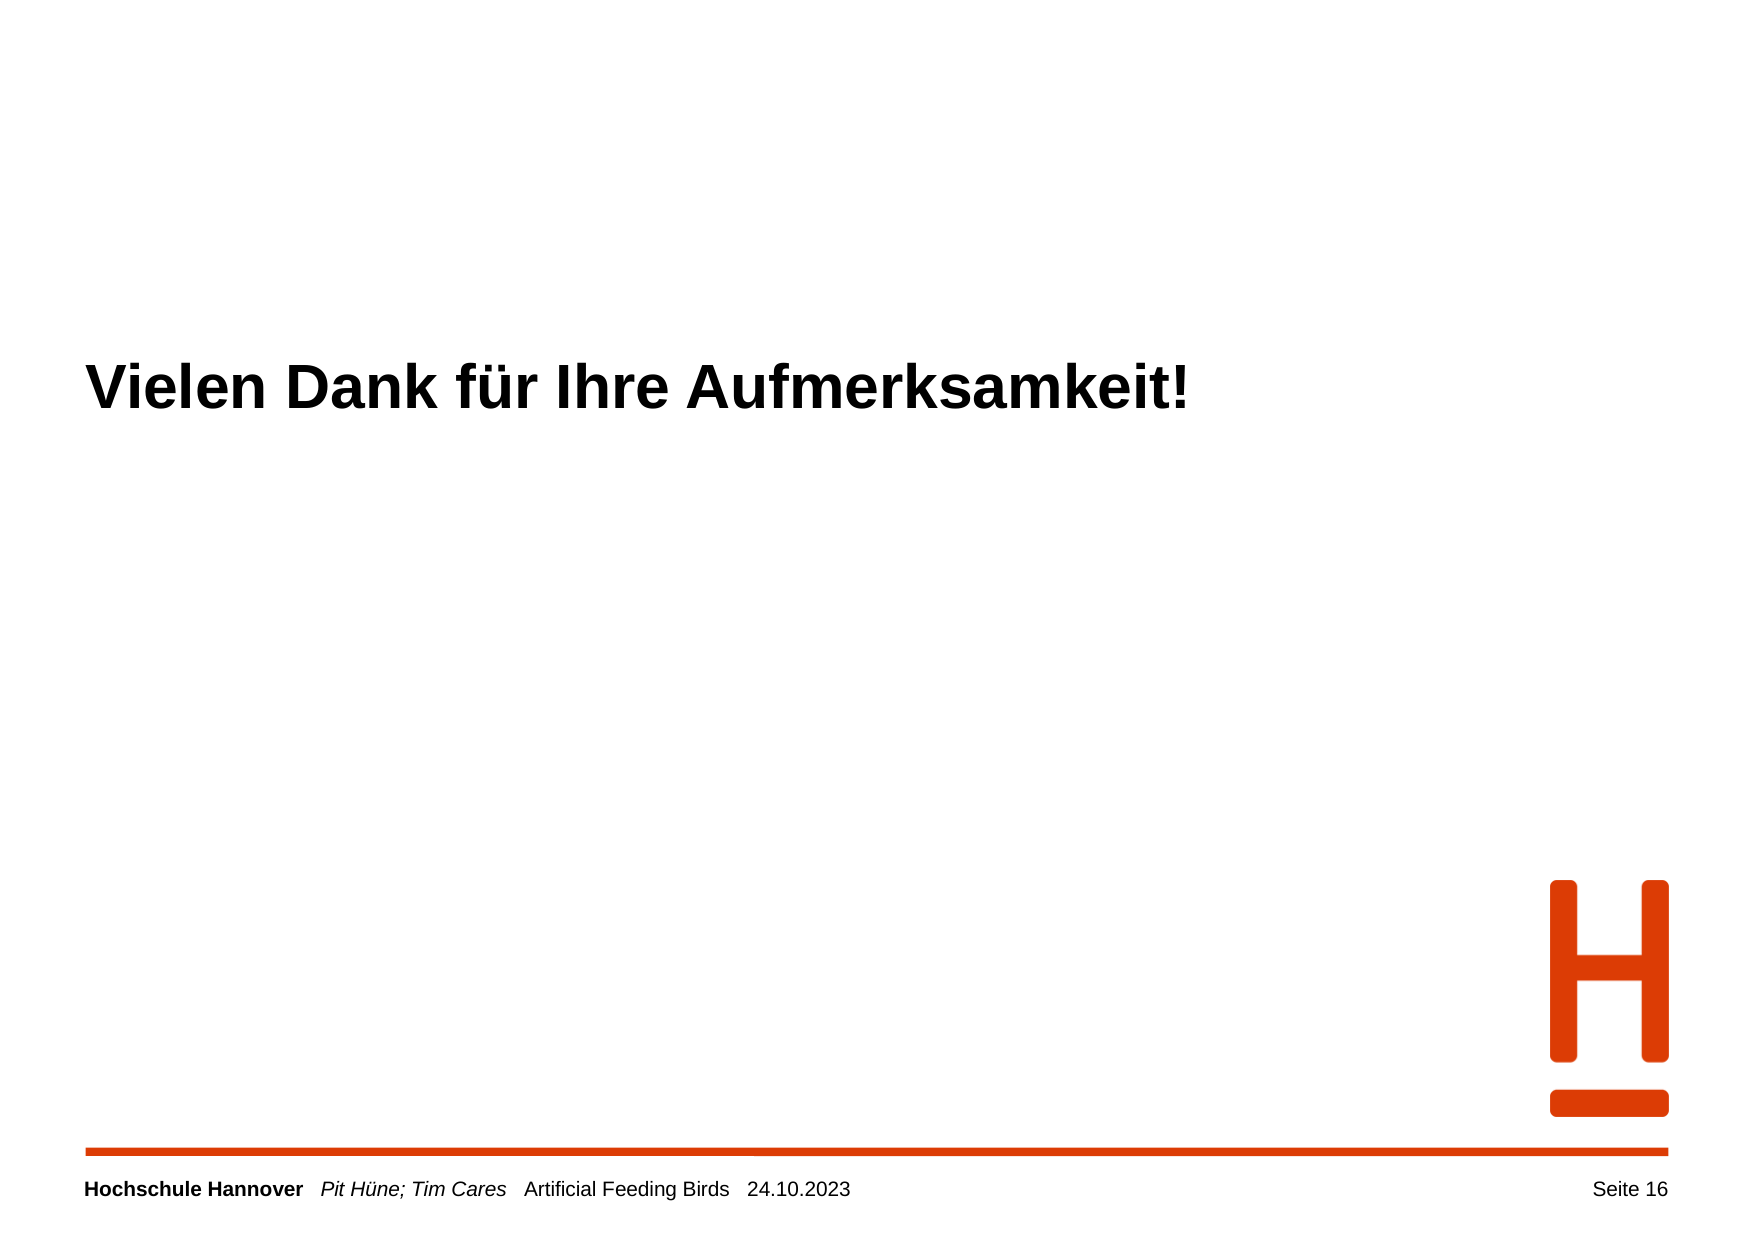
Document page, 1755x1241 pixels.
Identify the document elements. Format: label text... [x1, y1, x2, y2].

slide_number Seite 16 [1467, 1175, 1669, 1213]
picture [1550, 880, 1669, 1117]
title Vielen Dank für Ihre Aufmerksamkeit! [85, 346, 1669, 503]
